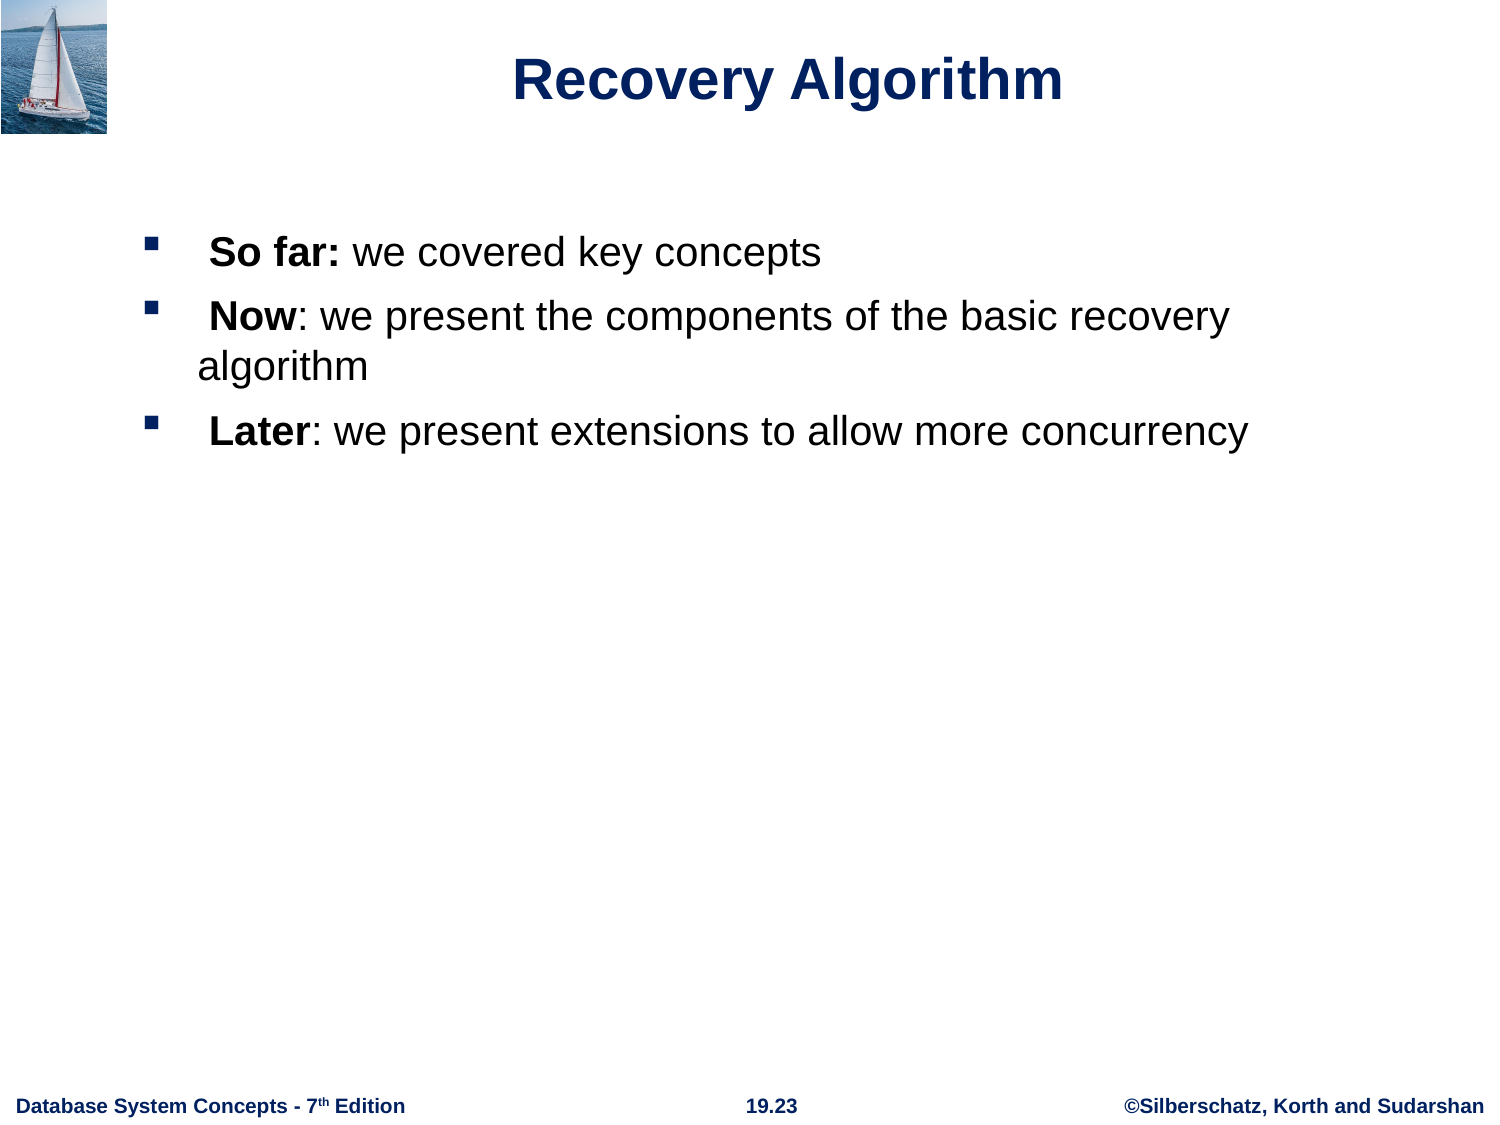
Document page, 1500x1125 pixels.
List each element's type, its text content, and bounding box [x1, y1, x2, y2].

title Recovery Algorithm [125, 18, 1452, 120]
list So far: we covered key concepts Now: we present the components of the basic recovery algorithm Later: we present extensions to allow more concurrency [126, 216, 1391, 552]
picture [1, 0, 107, 134]
